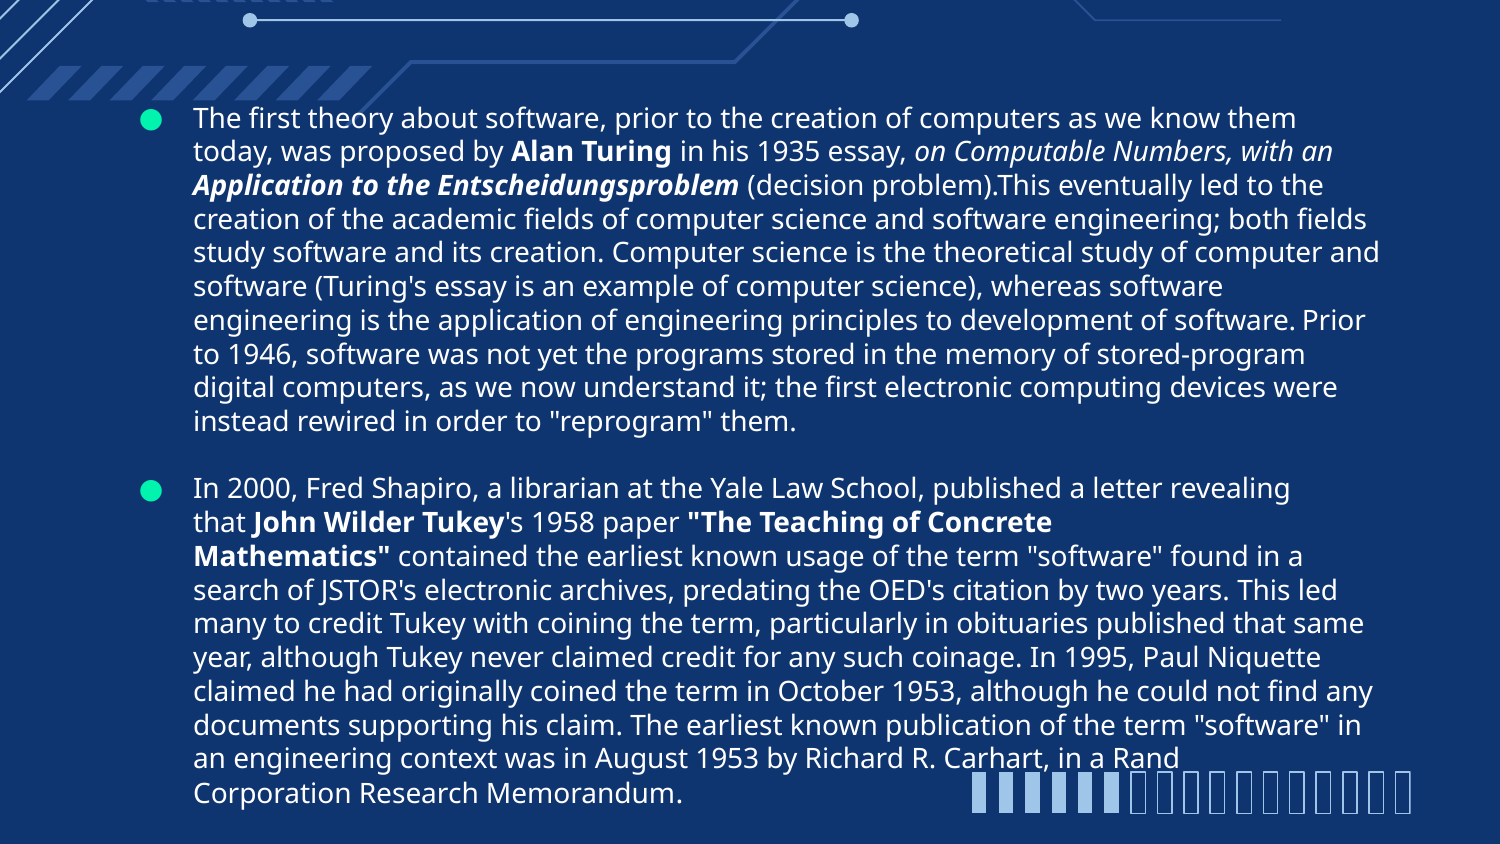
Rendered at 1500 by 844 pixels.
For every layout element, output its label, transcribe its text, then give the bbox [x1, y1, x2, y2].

list The first theory about software, prior to the creation of computers as we know them today, was proposed by Alan Turing in his 1935 essay, on Computable Numbers, with an Application to the Entscheidungsproblem (decision problem).This eventually led to the creation of the academic fields of computer science and software engineering; both fields study software and its creation. Computer science is the theoretical study of computer and software (Turing's essay is an example of computer science), whereas software engineering is the application of engineering principles to development of software. Prior to 1946, software was not yet the programs stored in the memory of stored-program digital computers, as we now understand it; the first electronic computing devices were instead rewired in order to "reprogram" them. In 2000, Fred Shapiro, a librarian at the Yale Law School, published a letter revealing that John Wilder Tukey's 1958 paper "The Teaching of Concrete Mathematics" contained the earliest known usage of the term "software" found in a search of JSTOR's electronic archives, predating the OED's citation by two years. This led many to credit Tukey with coining the term, particularly in obituaries published that same year, although Tukey never claimed credit for any such coinage. In 1995, Paul Niquette claimed he had originally coined the term in October 1953, although he could not find any documents supporting his claim. The earliest known publication of the term "software" in an engineering context was in August 1953 by Richard R. Carhart, in a Rand Corporation Research Memorandum. [118, 99, 1382, 791]
